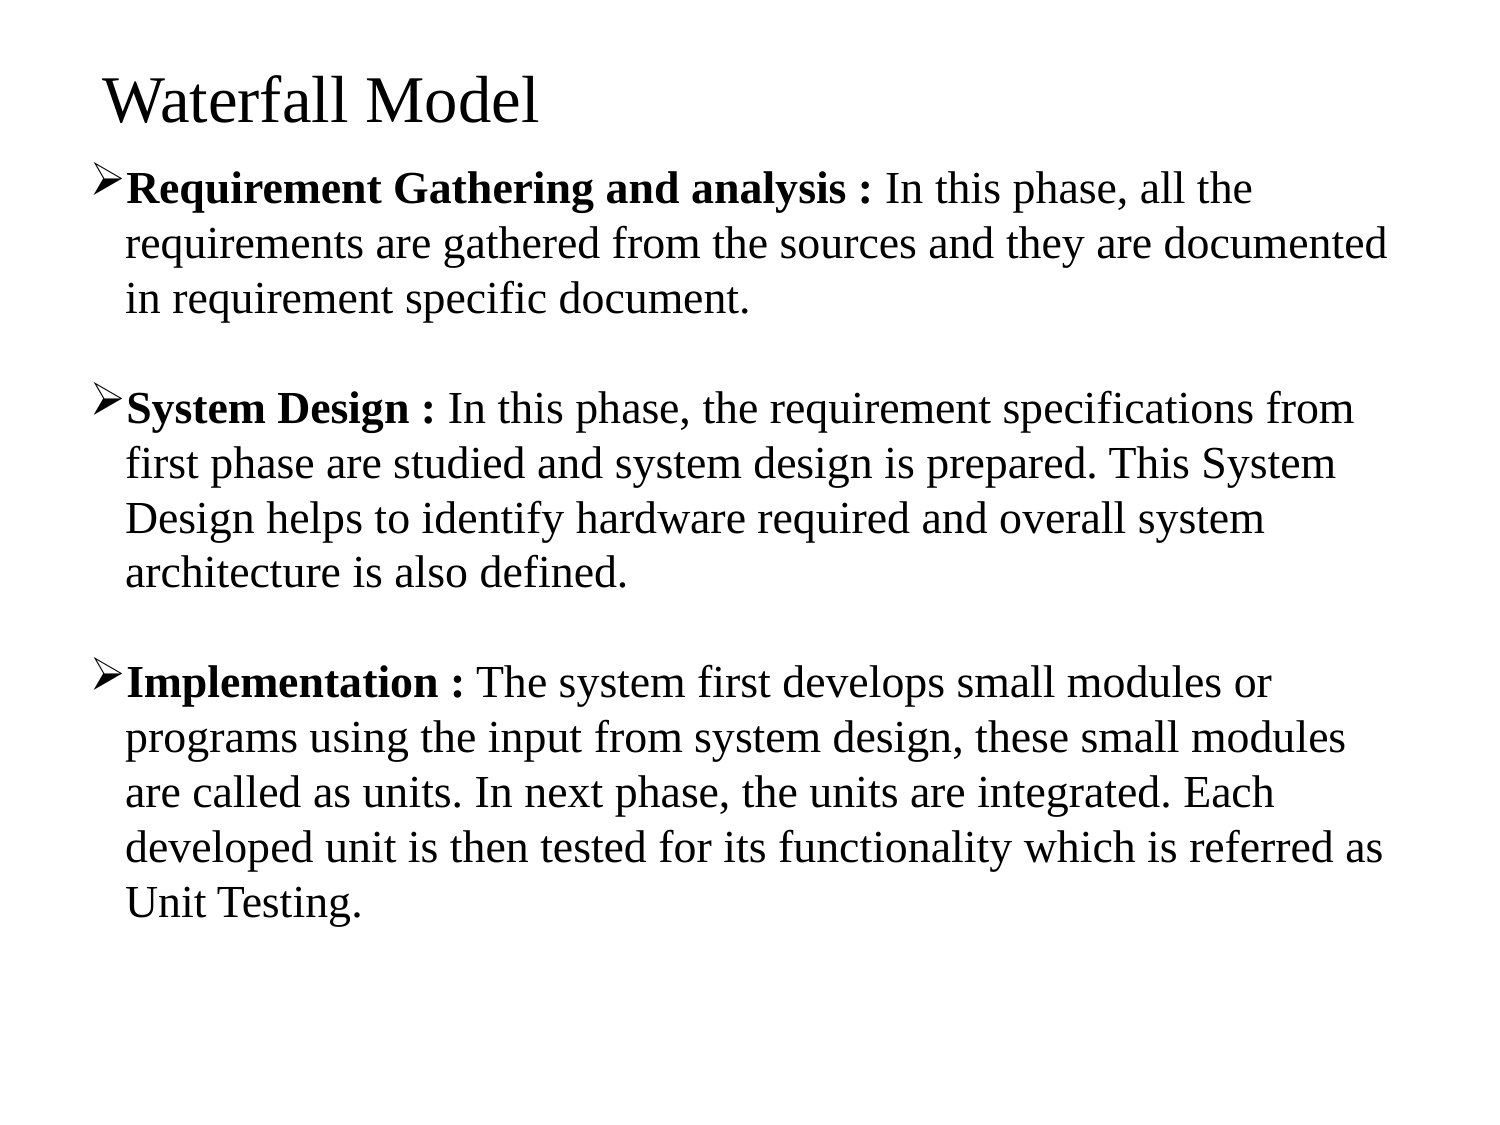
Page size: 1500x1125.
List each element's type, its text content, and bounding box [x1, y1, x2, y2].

text_box Requirement Gathering and analysis : In this phase, all the requirements are gathered from the sources and they are documented in requirement specific document. System Design : In this phase, the requirement specifications from first phase are studied and system design is prepared. This System Design helps to identify hardware required and overall system architecture is also defined. Implementation : The system first develops small modules or programs using the input from system design, these small modules are called as units. In next phase, the units are integrated. Each developed unit is then tested for its functionality which is referred as Unit Testing. [75, 149, 1425, 1005]
text_box Waterfall Model [87, 49, 1438, 142]
